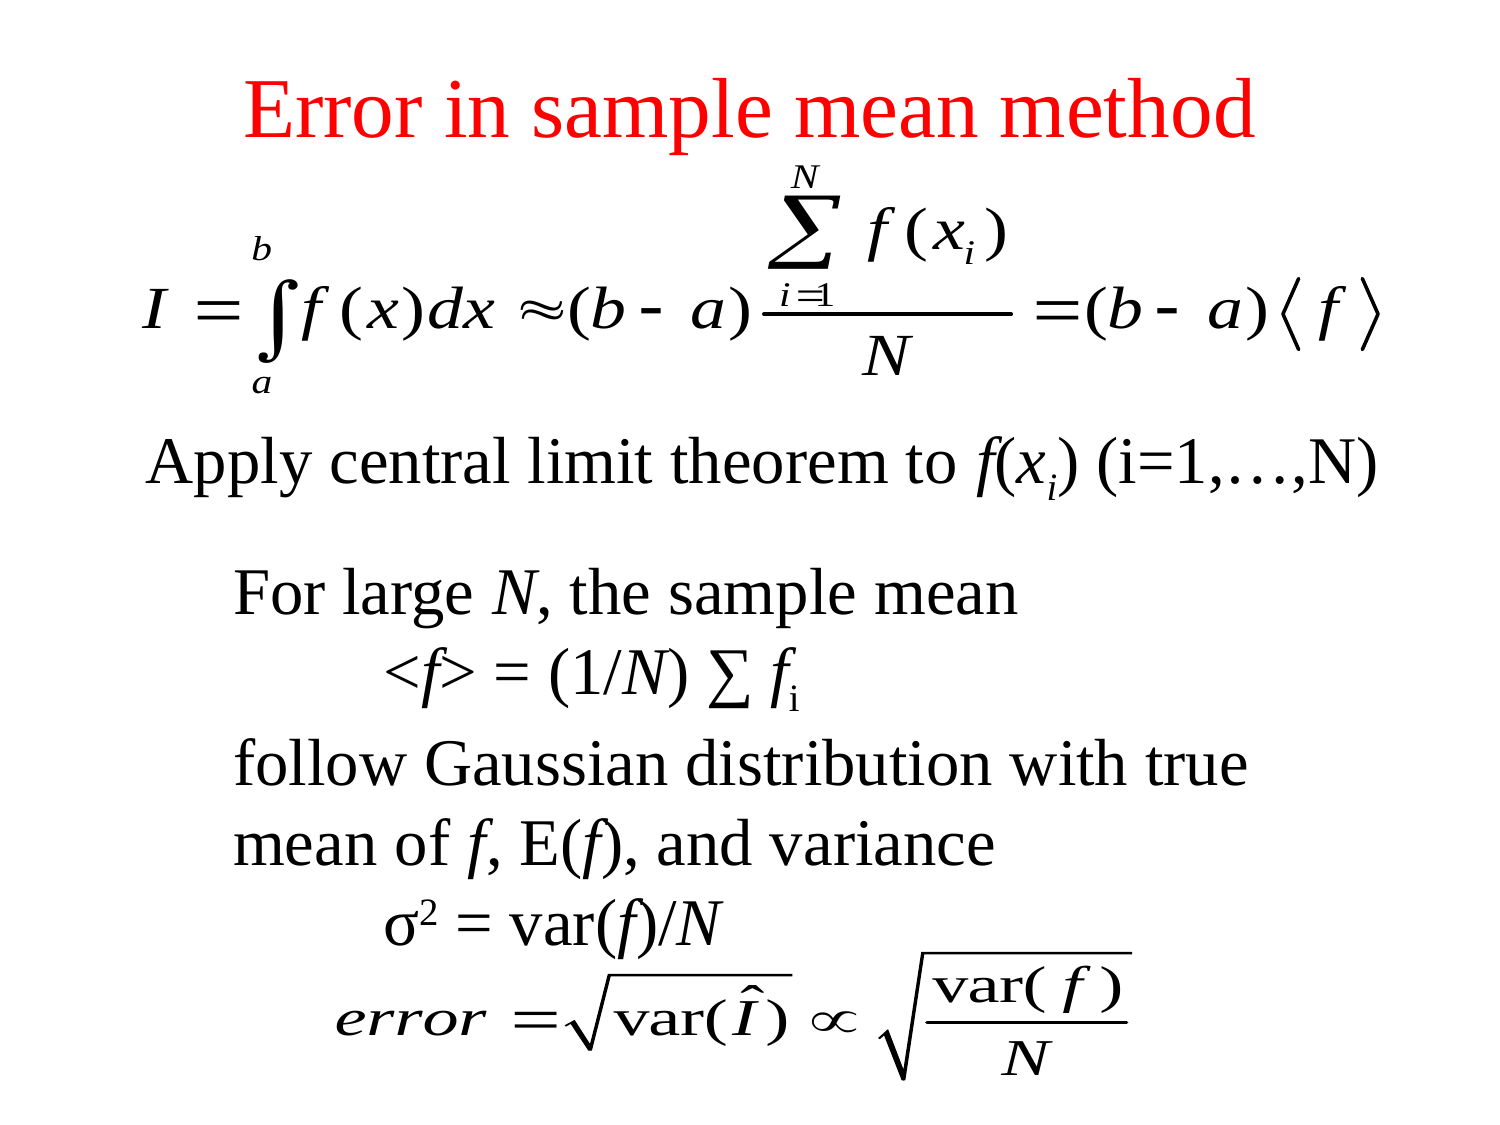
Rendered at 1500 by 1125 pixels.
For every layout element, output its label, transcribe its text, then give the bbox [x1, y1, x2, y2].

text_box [129, 149, 1397, 409]
text_box Apply central limit theorem to f(xi) (i=1,…,N) [131, 416, 1395, 516]
text_box Error in sample mean method [74, 45, 1425, 163]
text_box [324, 940, 1150, 1092]
text_box For large N, the sample mean <f> = (1/N) ∑ fi follow Gaussian distribution with true mean of f, E(f), and variance σ2 = var(f)/N [218, 540, 1403, 967]
